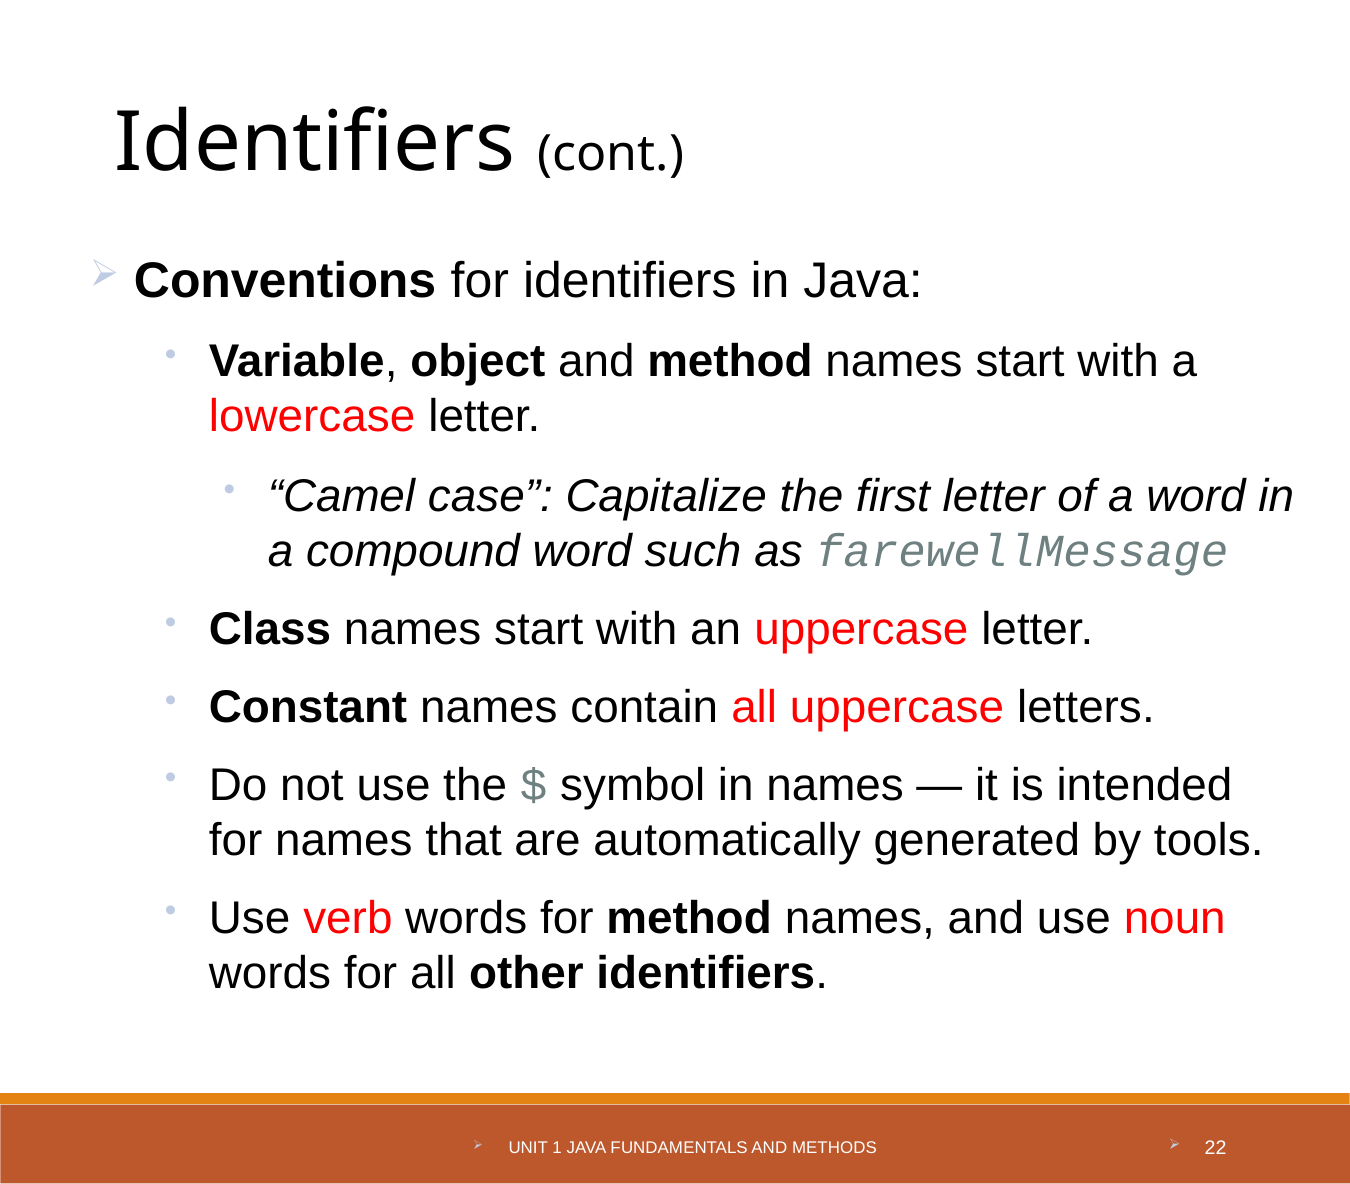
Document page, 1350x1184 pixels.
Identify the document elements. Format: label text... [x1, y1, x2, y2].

text_box Conventions for identifiers in Java: Variable, object and method names start with a lowercase letter. “Camel case”: Capitalize the first letter of a word in a compound word such as farewellMessage Class names start with an uppercase letter. Constant names contain all uppercase letters. Do not use the $ symbol in names — it is intended for names that are automatically generated by tools. Use verb words for method names, and use noun words for all other identifiers. [75, 240, 1313, 1005]
text_box Identifiers (cont.) [99, 79, 1038, 194]
footer Unit 1 Java Fundamentals and Methods [408, 1114, 943, 1178]
slide_number 22 [1096, 1114, 1242, 1178]
